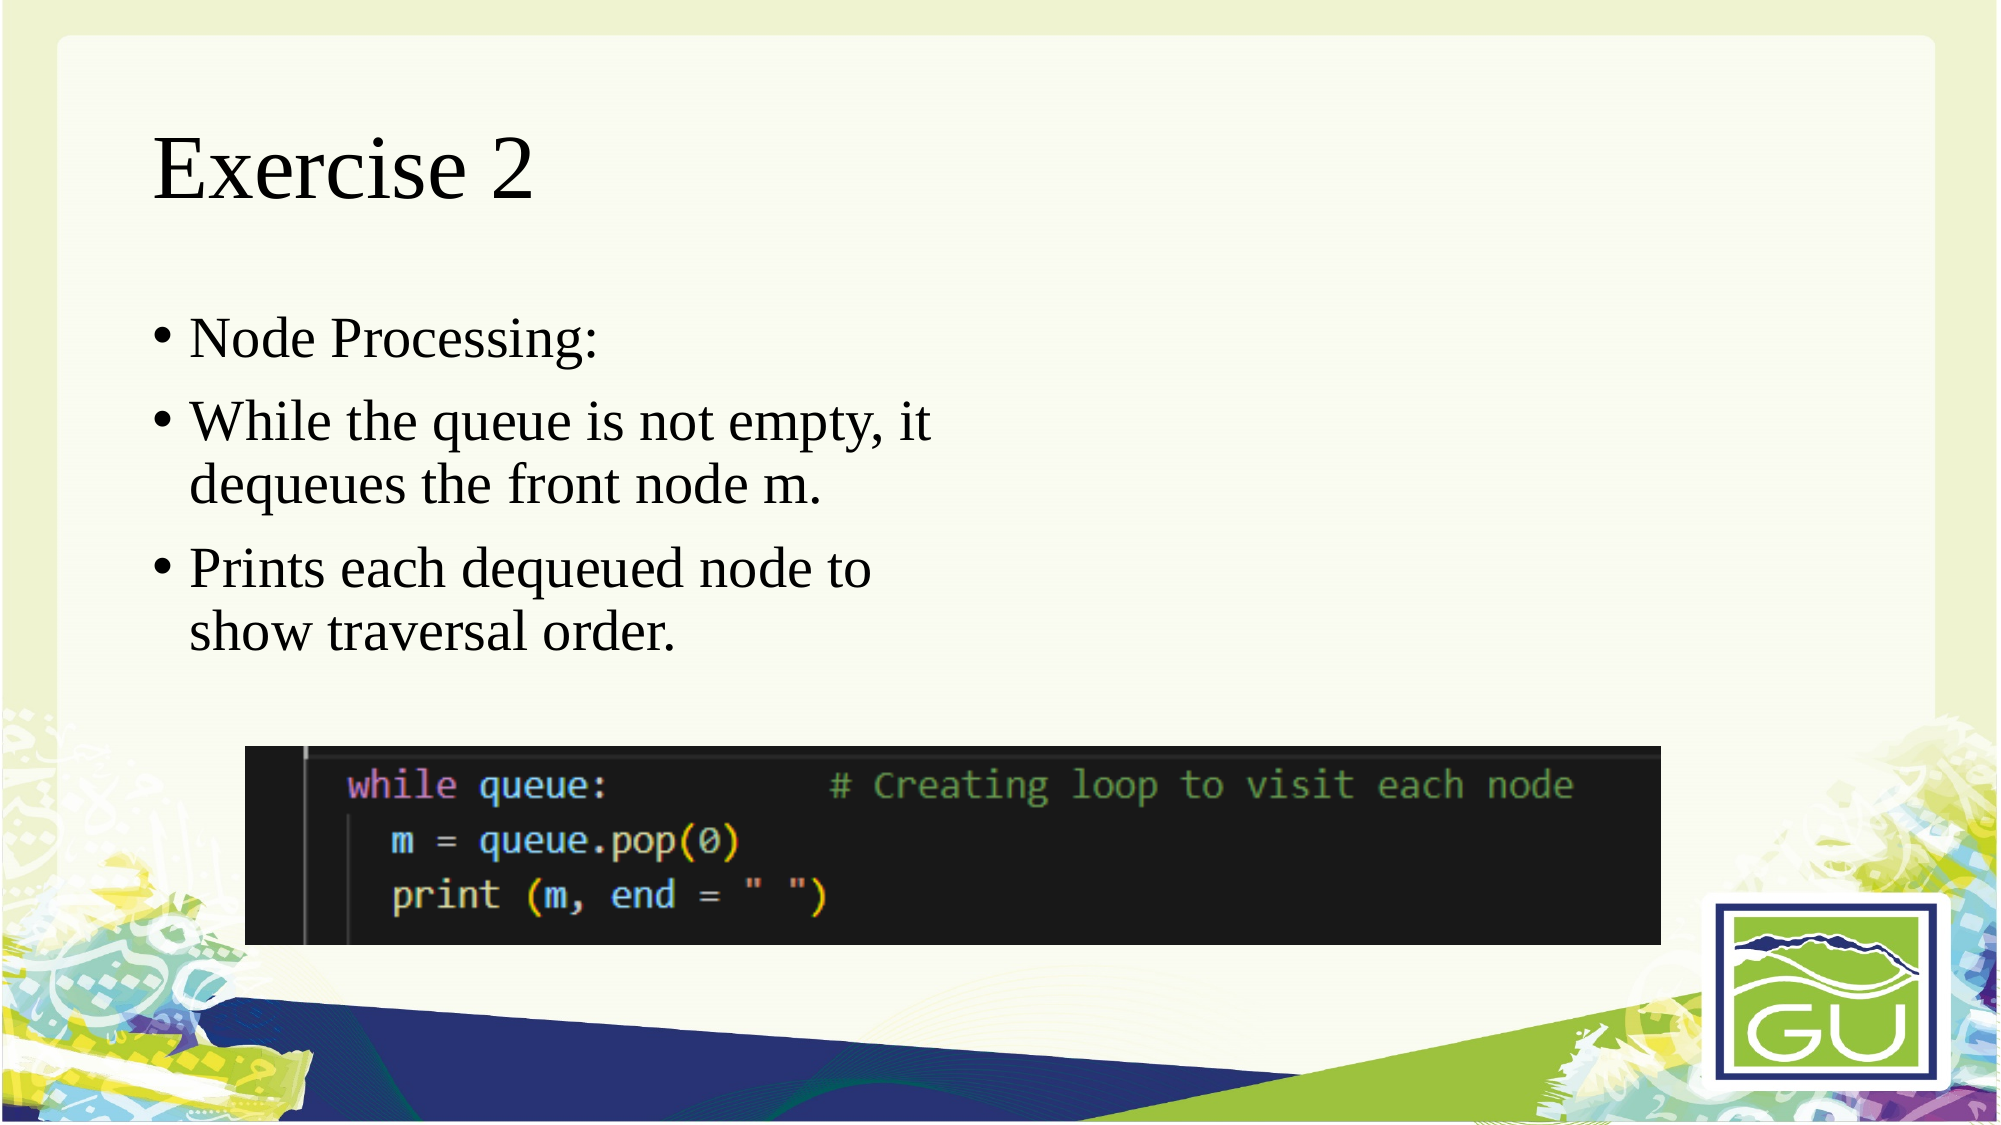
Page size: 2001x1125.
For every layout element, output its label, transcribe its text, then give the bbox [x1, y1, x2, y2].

list Node Processing: While the queue is not empty, it dequeues the front node m. Prints each dequeued node to show traversal order. [137, 299, 988, 1014]
title Exercise 2 [137, 59, 1863, 278]
picture [1, 0, 2001, 1125]
